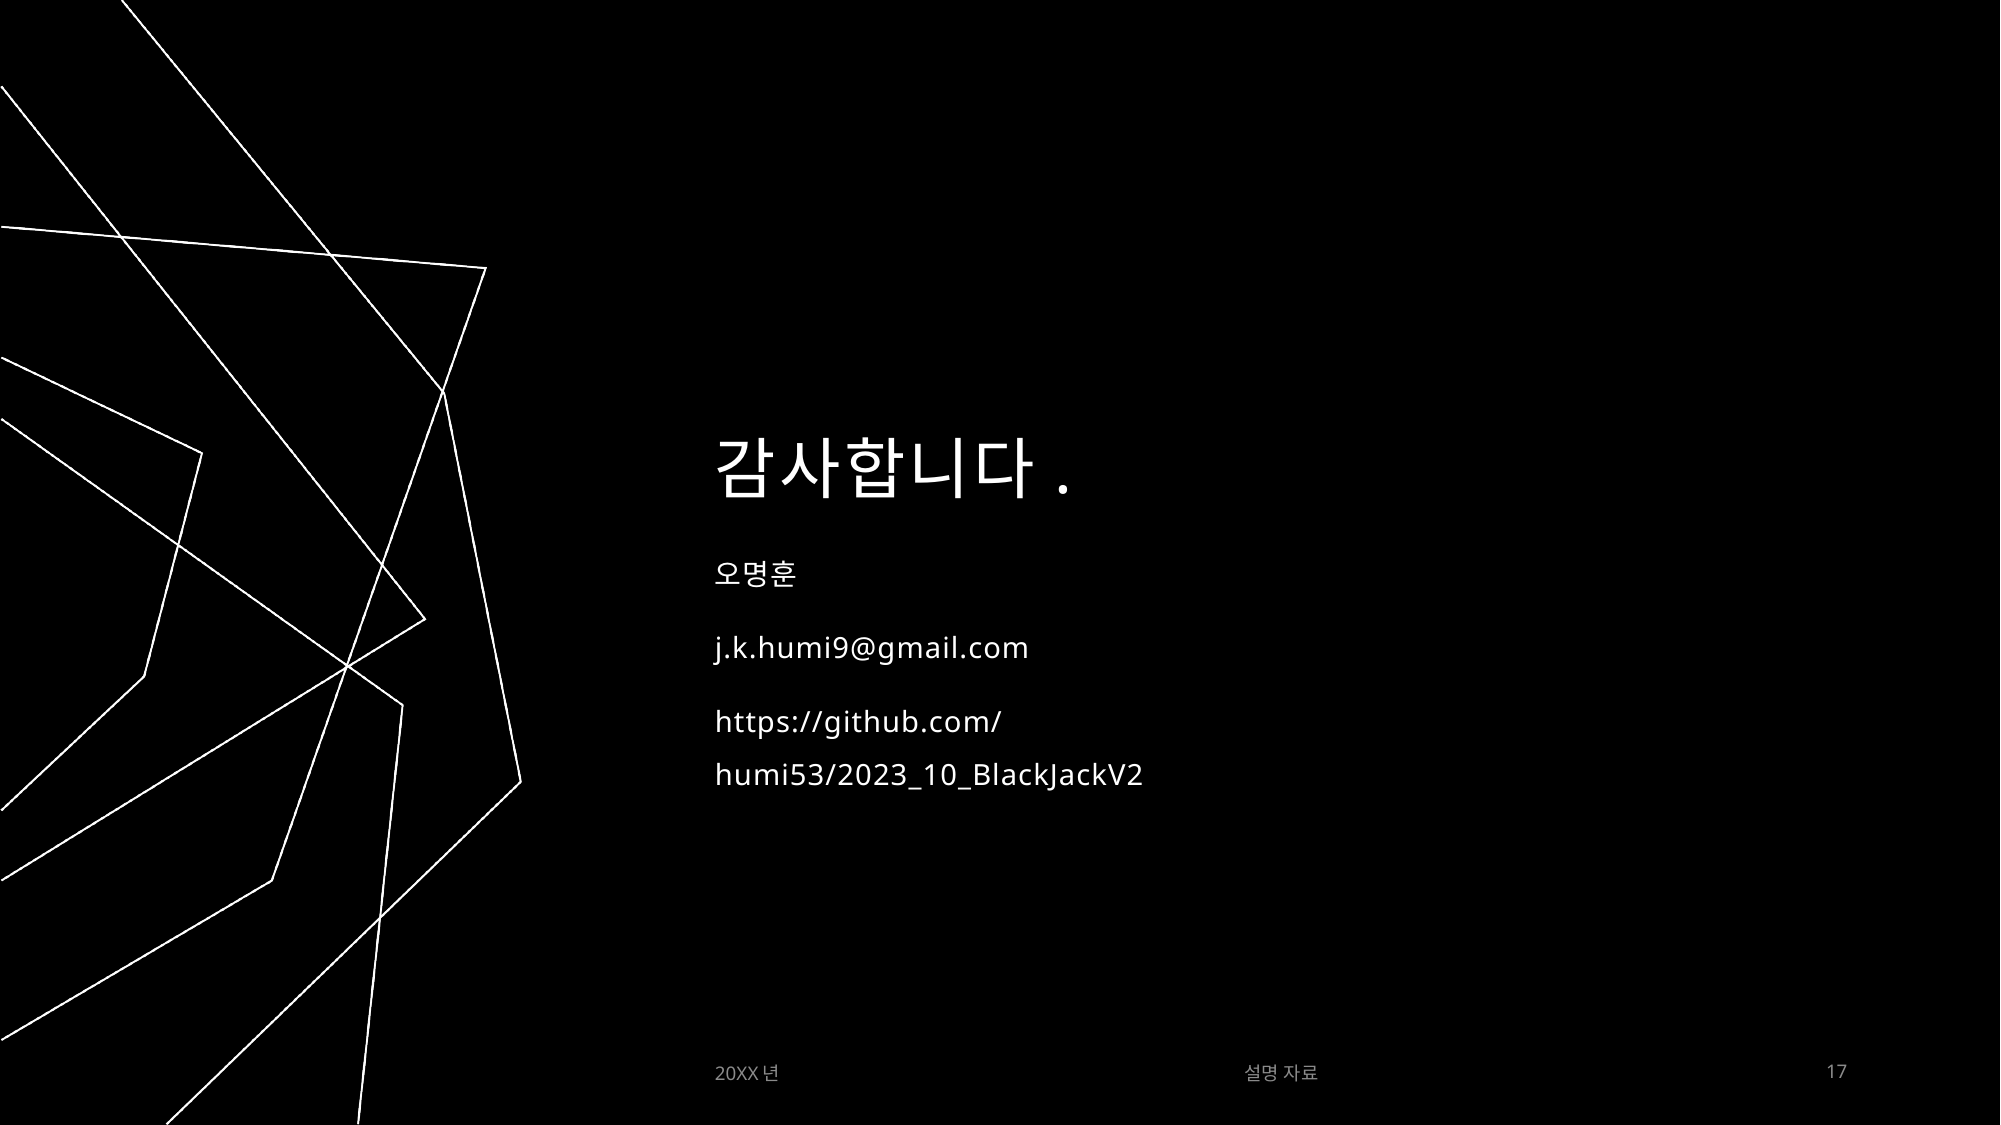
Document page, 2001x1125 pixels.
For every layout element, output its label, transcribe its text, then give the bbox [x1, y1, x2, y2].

slide_number 17 [1571, 1042, 1863, 1103]
slide_number 20XX년 [699, 1042, 992, 1103]
footer 설명 자료 [1062, 1042, 1500, 1103]
picture [0, 0, 522, 1125]
subtitle 오명훈 j.k.humi9@gmail.com https://github.com/humi53/2023_10_BlackJackV2 [699, 531, 1448, 860]
title 감사합니다. [699, 265, 1386, 516]
